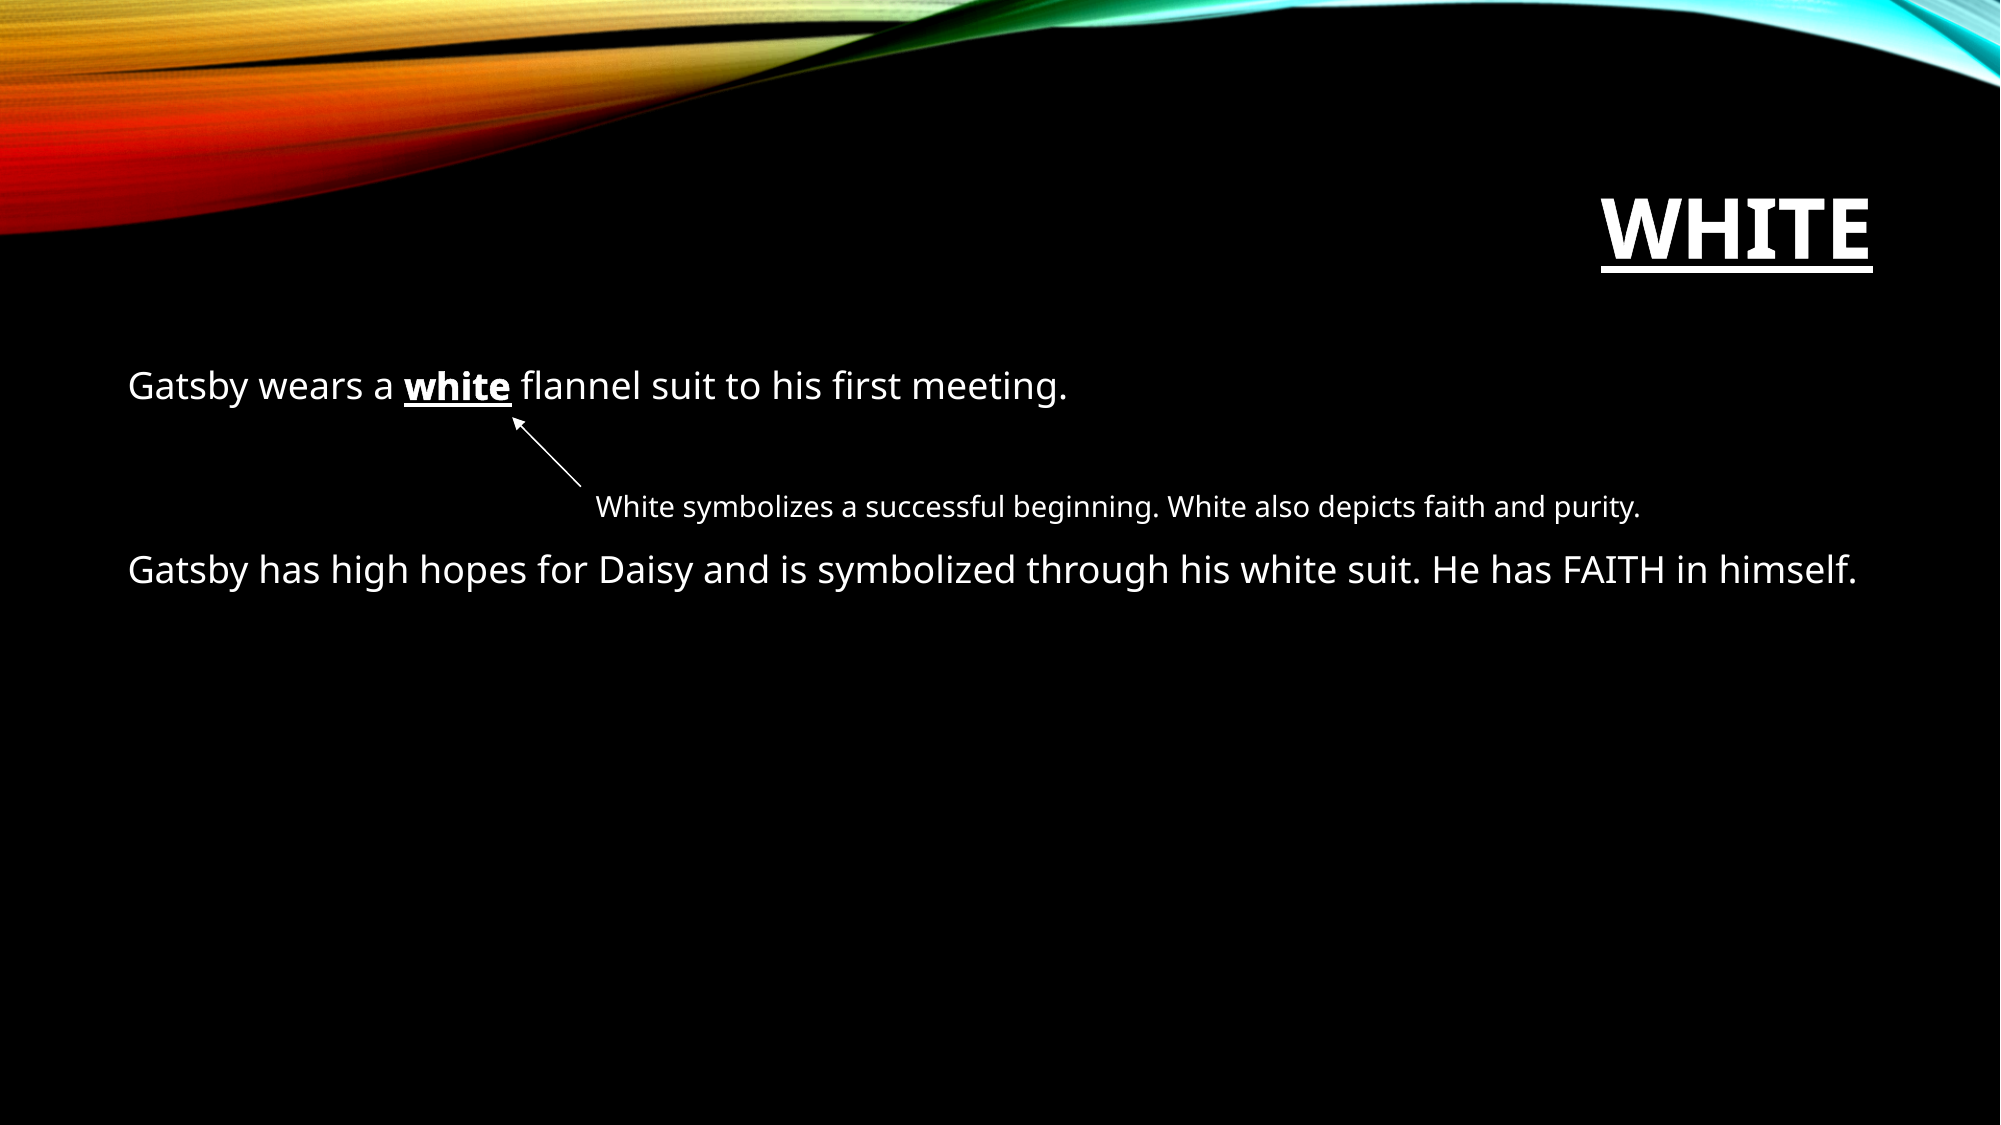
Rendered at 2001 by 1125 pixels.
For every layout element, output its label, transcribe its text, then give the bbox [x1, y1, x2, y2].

list Gatsby wears a white flannel suit to his first meeting. Gatsby has high hopes for Daisy and is symbolized through his white suit. He has FAITH in himself. [112, 360, 1888, 1021]
title White [474, 125, 1888, 338]
text_box White symbolizes a successful beginning. White also depicts faith and purity. [580, 480, 1684, 531]
picture [0, 0, 2000, 237]
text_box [511, 416, 582, 487]
